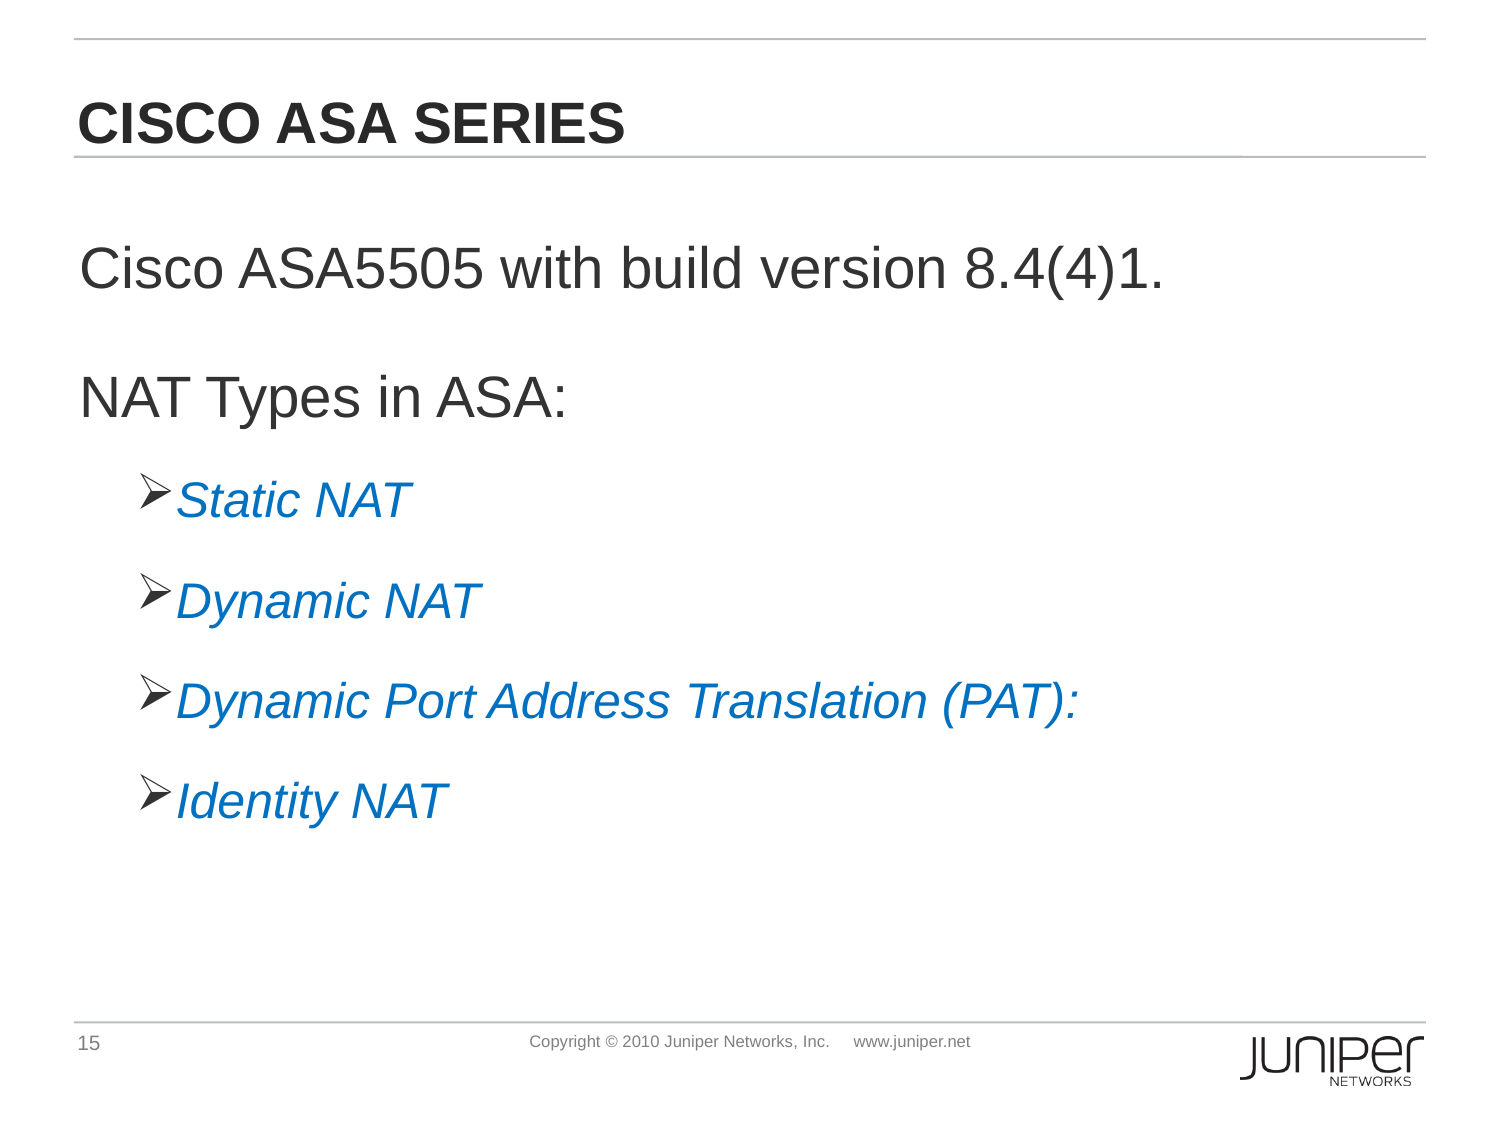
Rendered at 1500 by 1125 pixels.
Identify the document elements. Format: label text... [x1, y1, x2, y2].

title Cisco ASA Series [77, 41, 1427, 164]
list Cisco ASA5505 with build version 8.4(4)1. NAT Types in ASA: Static NAT Dynamic NAT Dynamic Port Address Translation (PAT): Identity NAT [79, 187, 1427, 994]
picture [1240, 1036, 1424, 1086]
